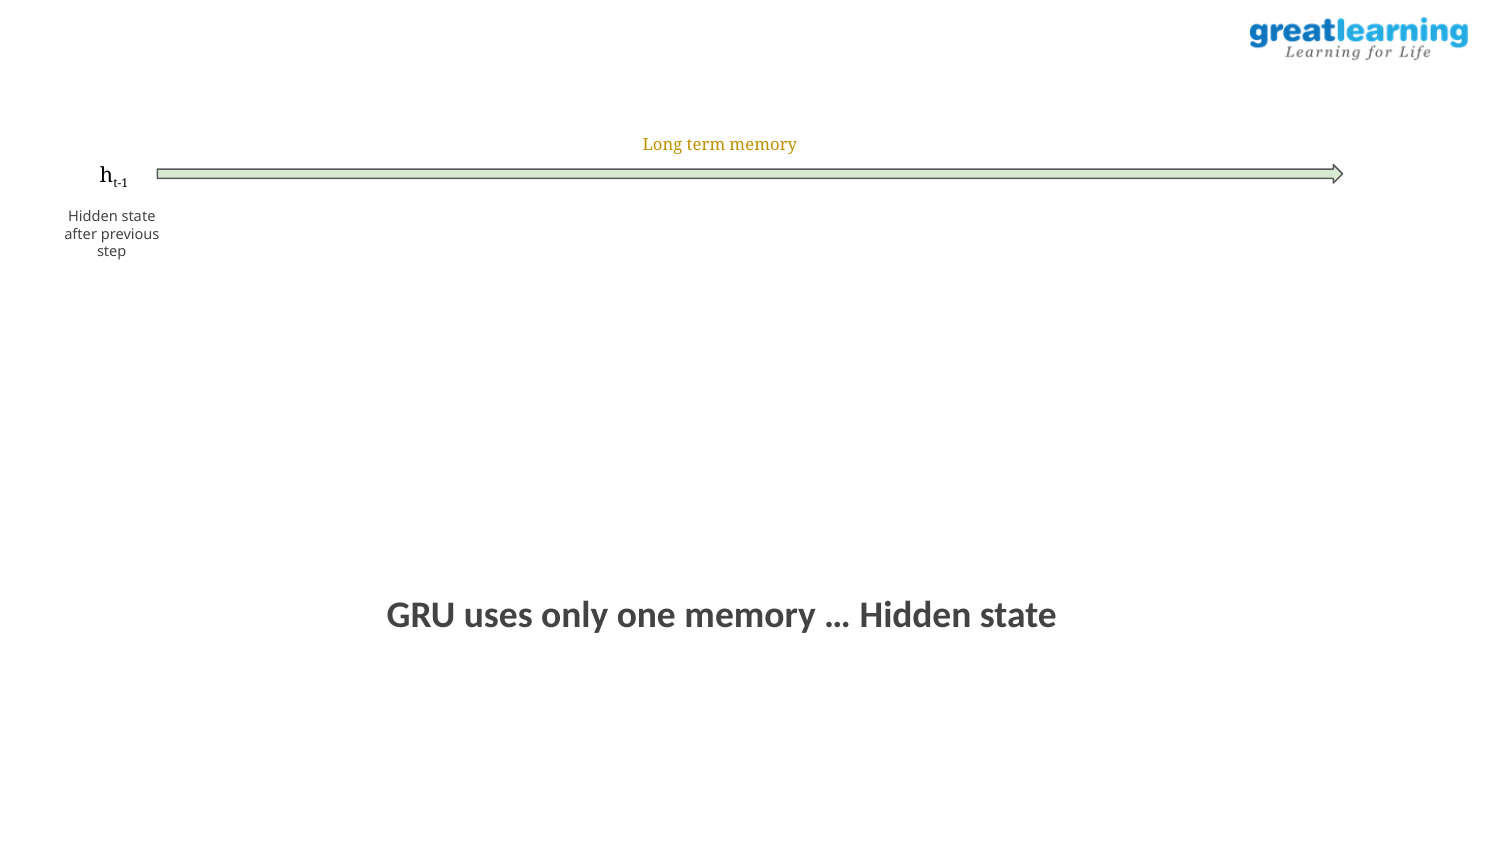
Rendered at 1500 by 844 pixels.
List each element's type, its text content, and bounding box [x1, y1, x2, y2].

text_box Hidden state after previous step [46, 205, 177, 262]
text_box Long term memory [587, 123, 857, 165]
picture [1249, 16, 1469, 61]
text_box [158, 164, 1343, 184]
text_box ht-1 [70, 153, 158, 199]
text_box GRU uses only one memory … Hidden state [293, 521, 1151, 697]
